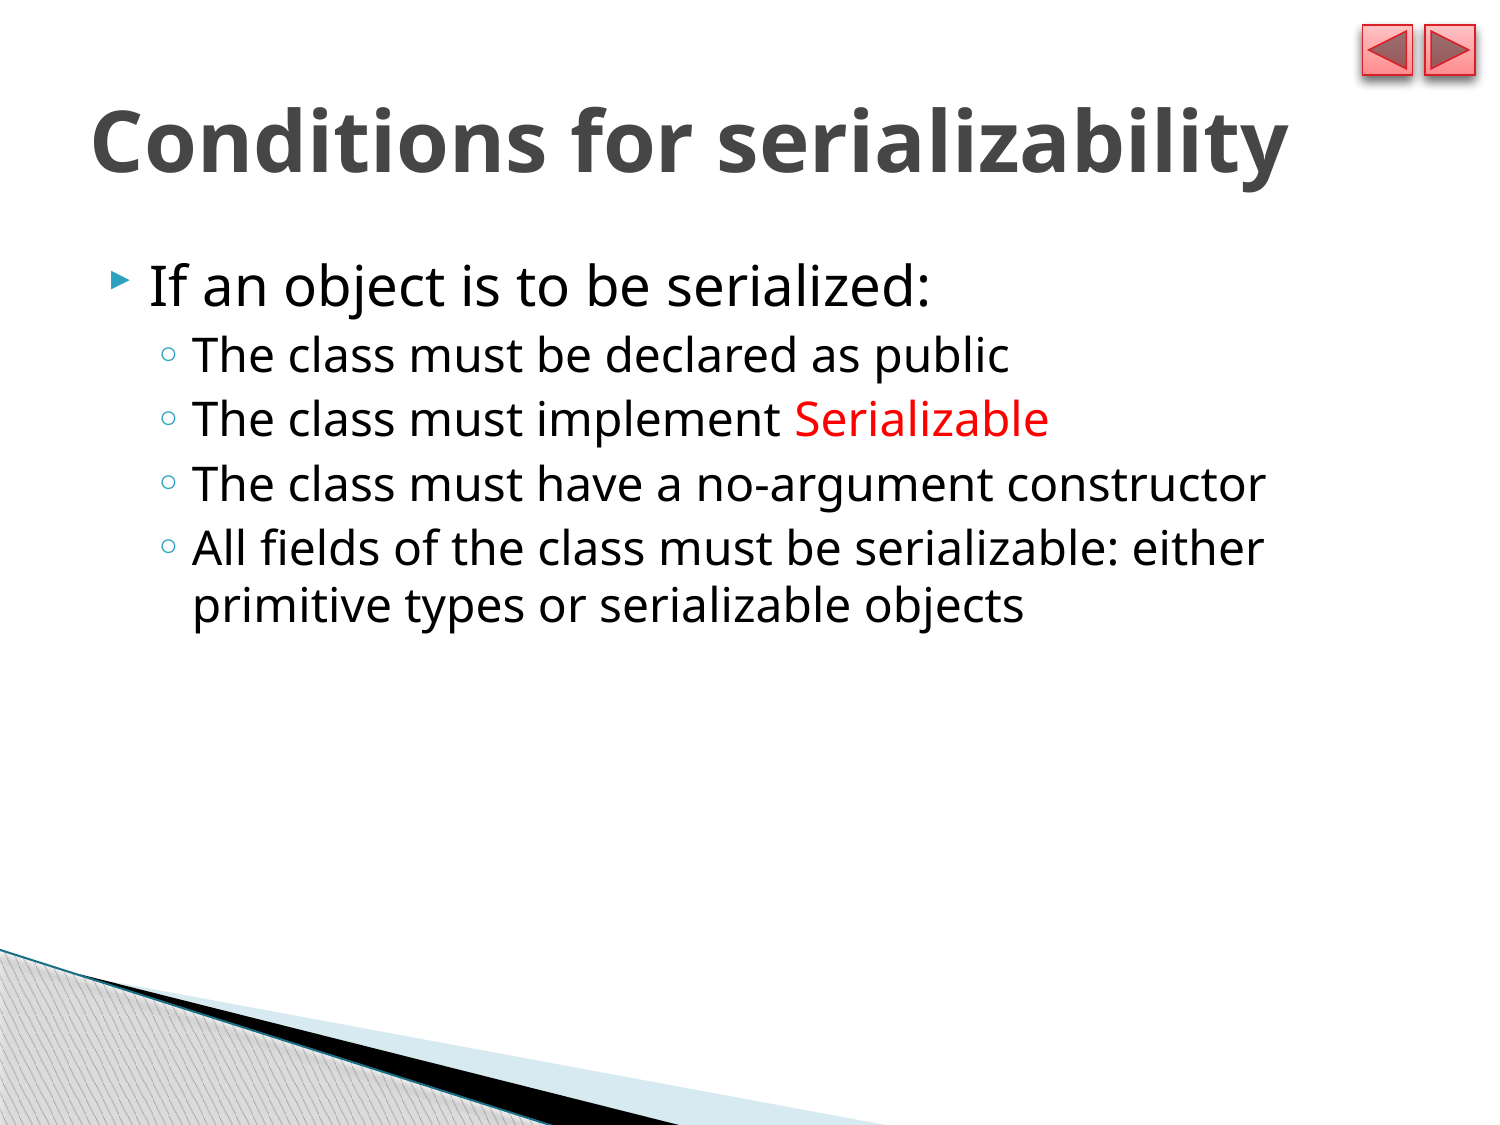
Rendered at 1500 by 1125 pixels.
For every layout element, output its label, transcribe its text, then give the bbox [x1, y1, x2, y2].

list If an object is to be serialized: The class must be declared as public The class must implement Serializable The class must have a no-argument constructor All fields of the class must be serializable: either primitive types or serializable objects [74, 242, 1426, 986]
title Conditions for serializability [75, 45, 1425, 233]
